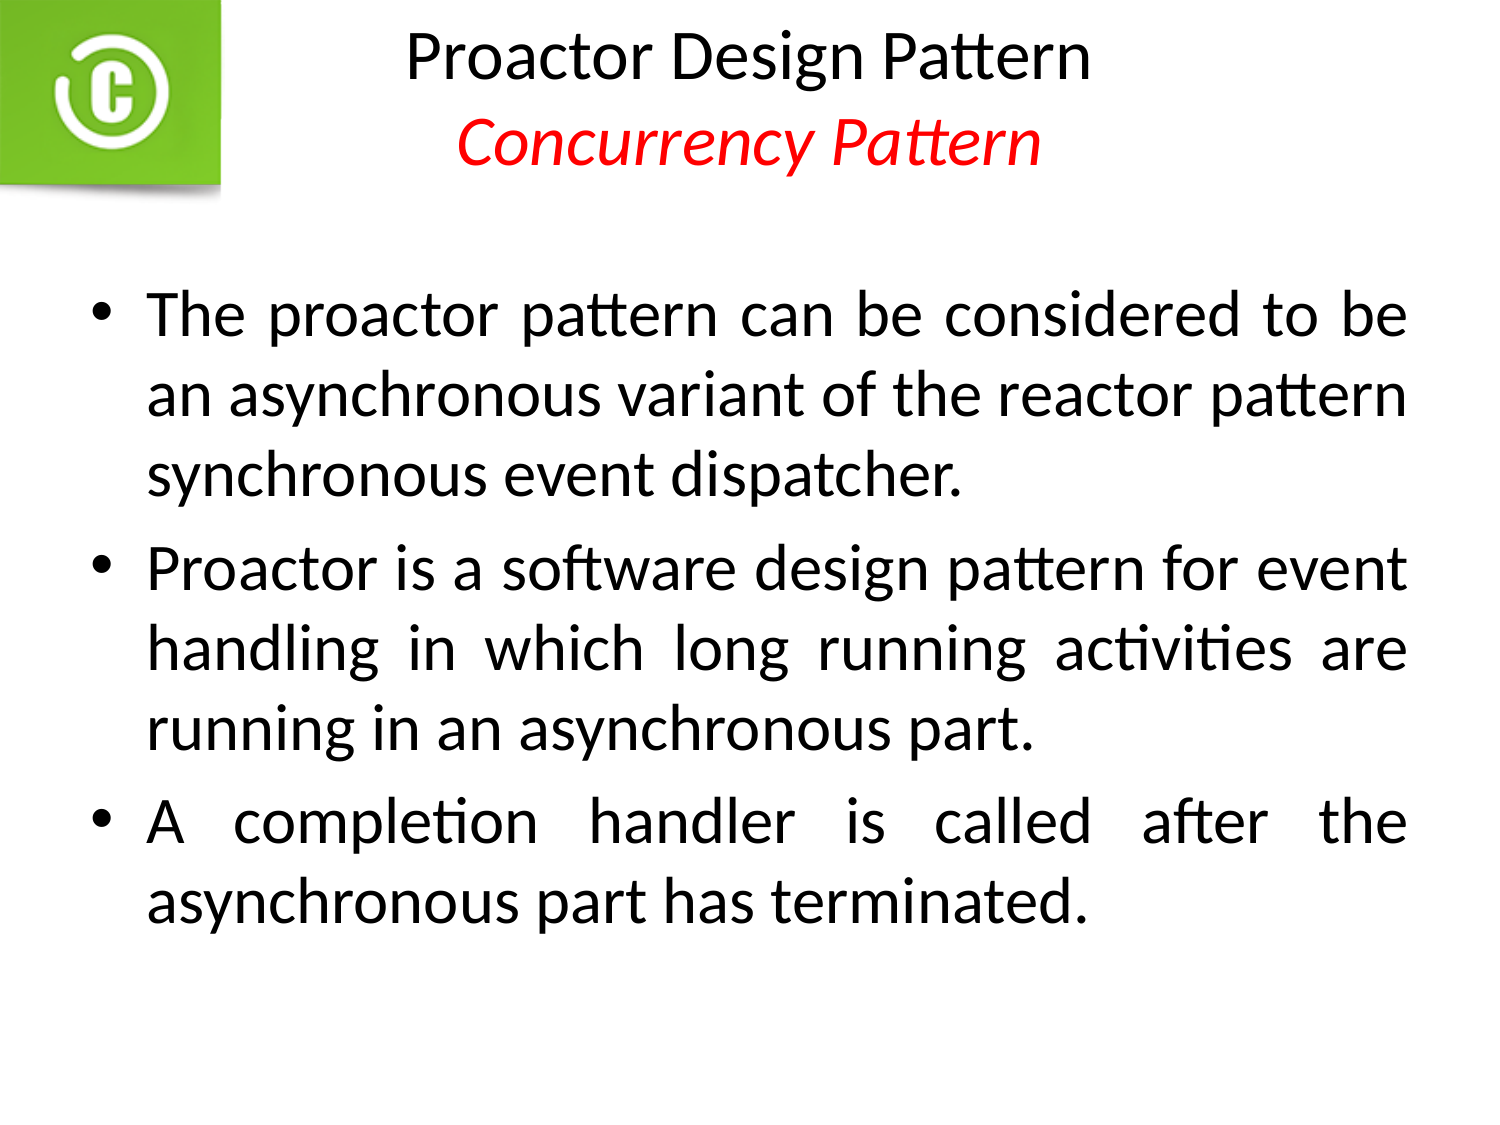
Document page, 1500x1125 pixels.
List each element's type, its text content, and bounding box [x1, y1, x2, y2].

picture [0, 0, 226, 208]
list The proactor pattern can be considered to be an asynchronous variant of the reactor pattern synchronous event dispatcher. Proactor is a software design pattern for event handling in which long running activities are running in an asynchronous part. A completion handler is called after the asynchronous part has terminated. [75, 262, 1425, 1005]
title Proactor Design Pattern Concurrency Pattern [226, 0, 1425, 188]
